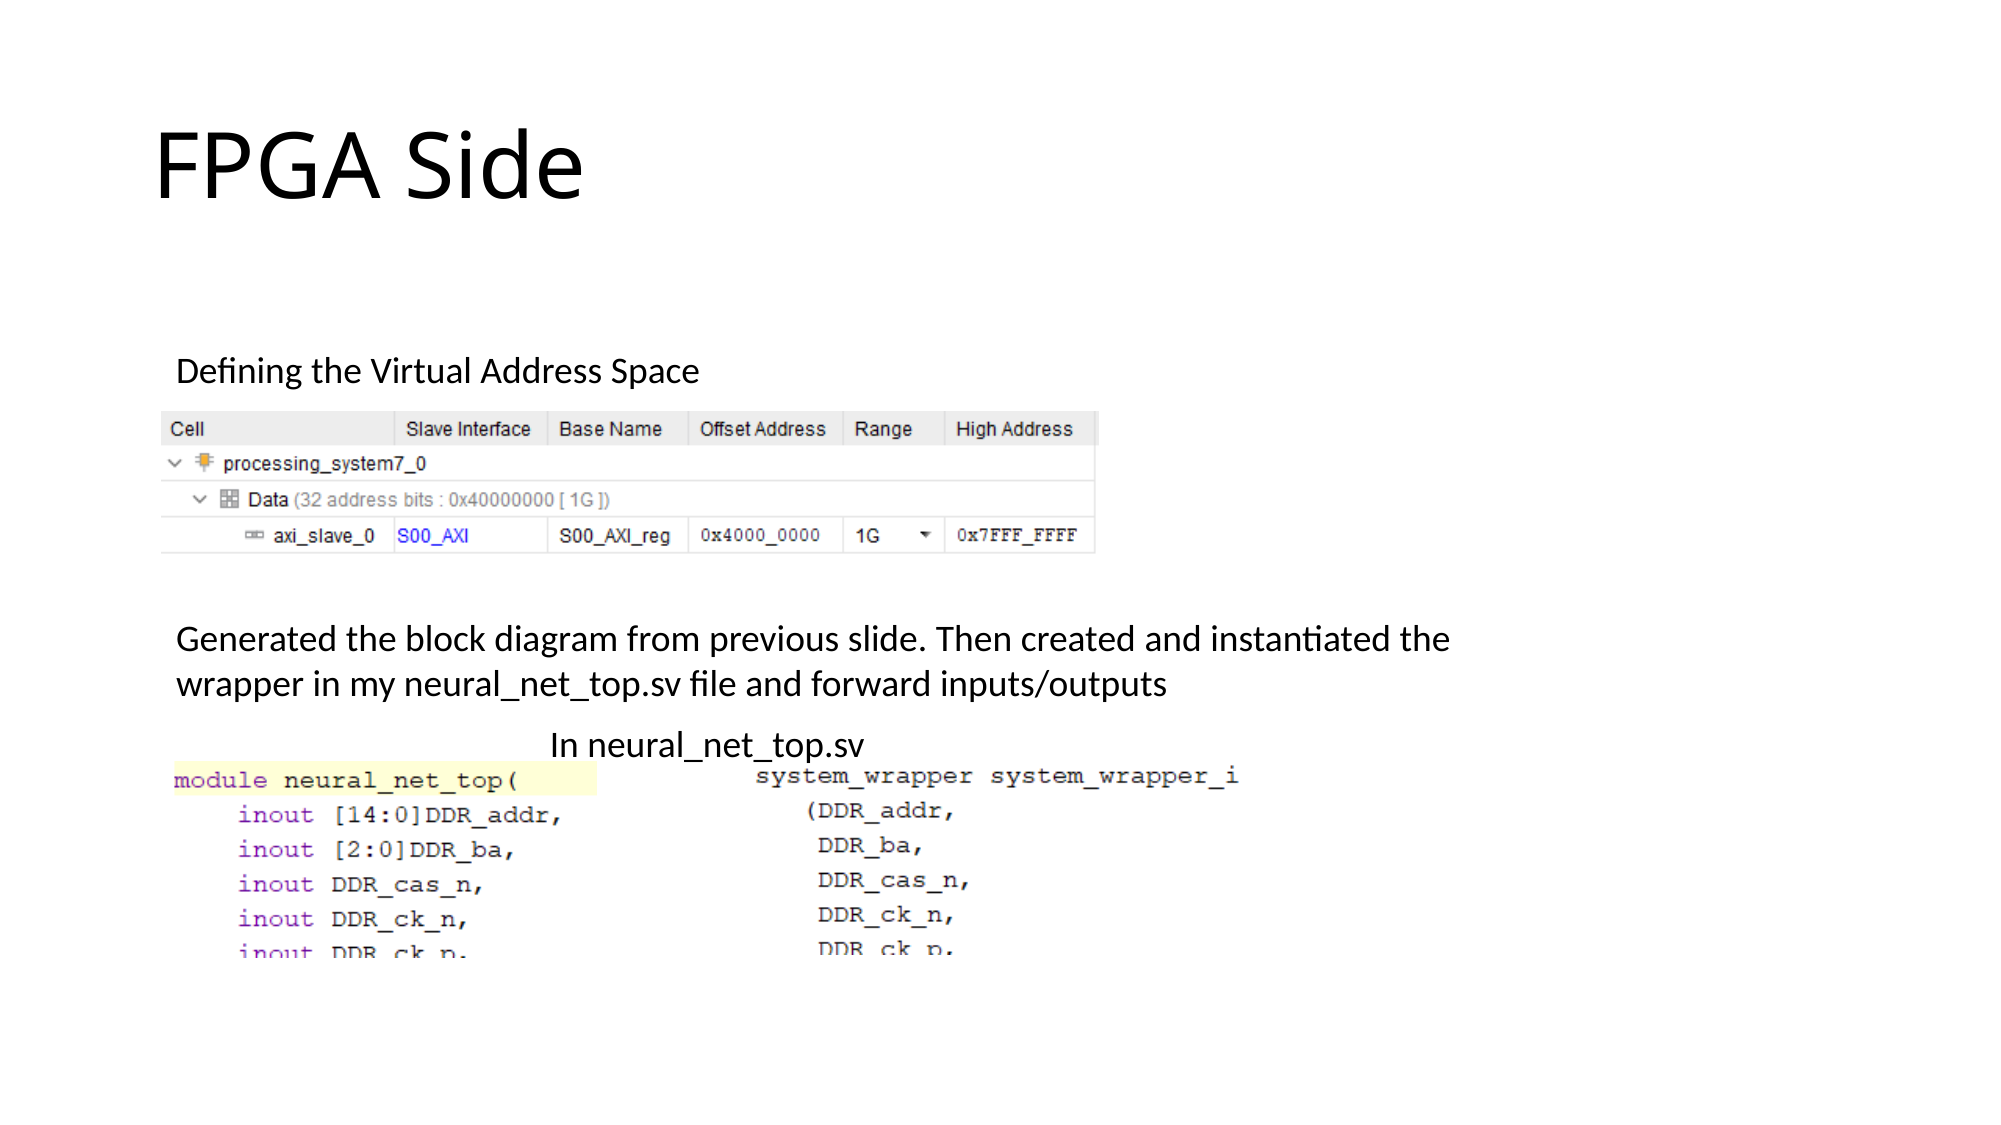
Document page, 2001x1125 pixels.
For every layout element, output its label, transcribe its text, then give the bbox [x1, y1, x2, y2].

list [161, 411, 1099, 557]
picture [744, 761, 1256, 955]
text_box In neural_net_top.sv [534, 712, 1860, 772]
picture [170, 761, 598, 958]
title FPGA Side [137, 59, 1863, 278]
text_box Generated the block diagram from previous slide. Then created and instantiated the wrapper in my neural_net_top.sv file and forward inputs/outputs [161, 606, 1487, 711]
text_box Defining the Virtual Address Space [161, 338, 767, 399]
